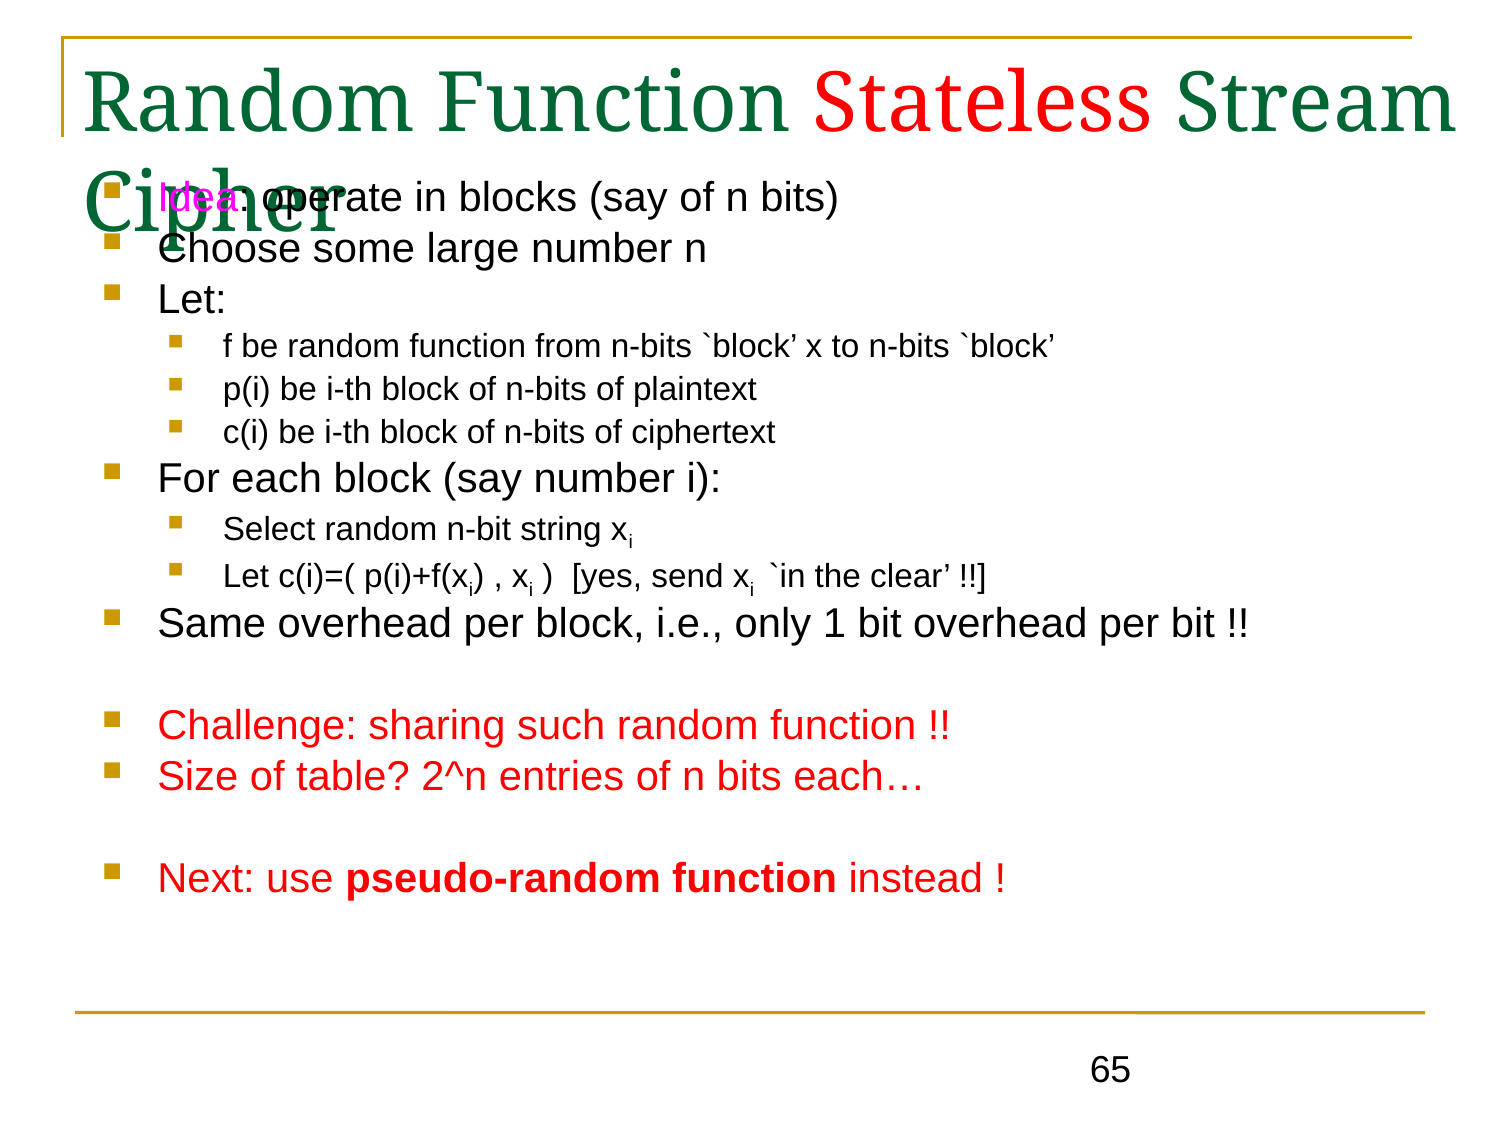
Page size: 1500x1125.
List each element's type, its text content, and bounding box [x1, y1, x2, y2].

list Idea: operate in blocks (say of n bits) Choose some large number n Let: f be random function from n-bits `block’ x to n-bits `block’ p(i) be i-th block of n-bits of plaintext c(i) be i-th block of n-bits of ciphertext For each block (say number i): Select random n-bit string xi Let c(i)=( p(i)+f(xi) , xi ) [yes, send xi `in the clear’ !!] Same overhead per block, i.e., only 1 bit overhead per bit !! Challenge: sharing such random function !! Size of table? 2^n entries of n bits each… Next: use pseudo-random function instead ! [87, 171, 1440, 634]
title Random Function Stateless Stream Cipher [67, 40, 1481, 169]
slide_number 65 [1074, 1023, 1424, 1098]
